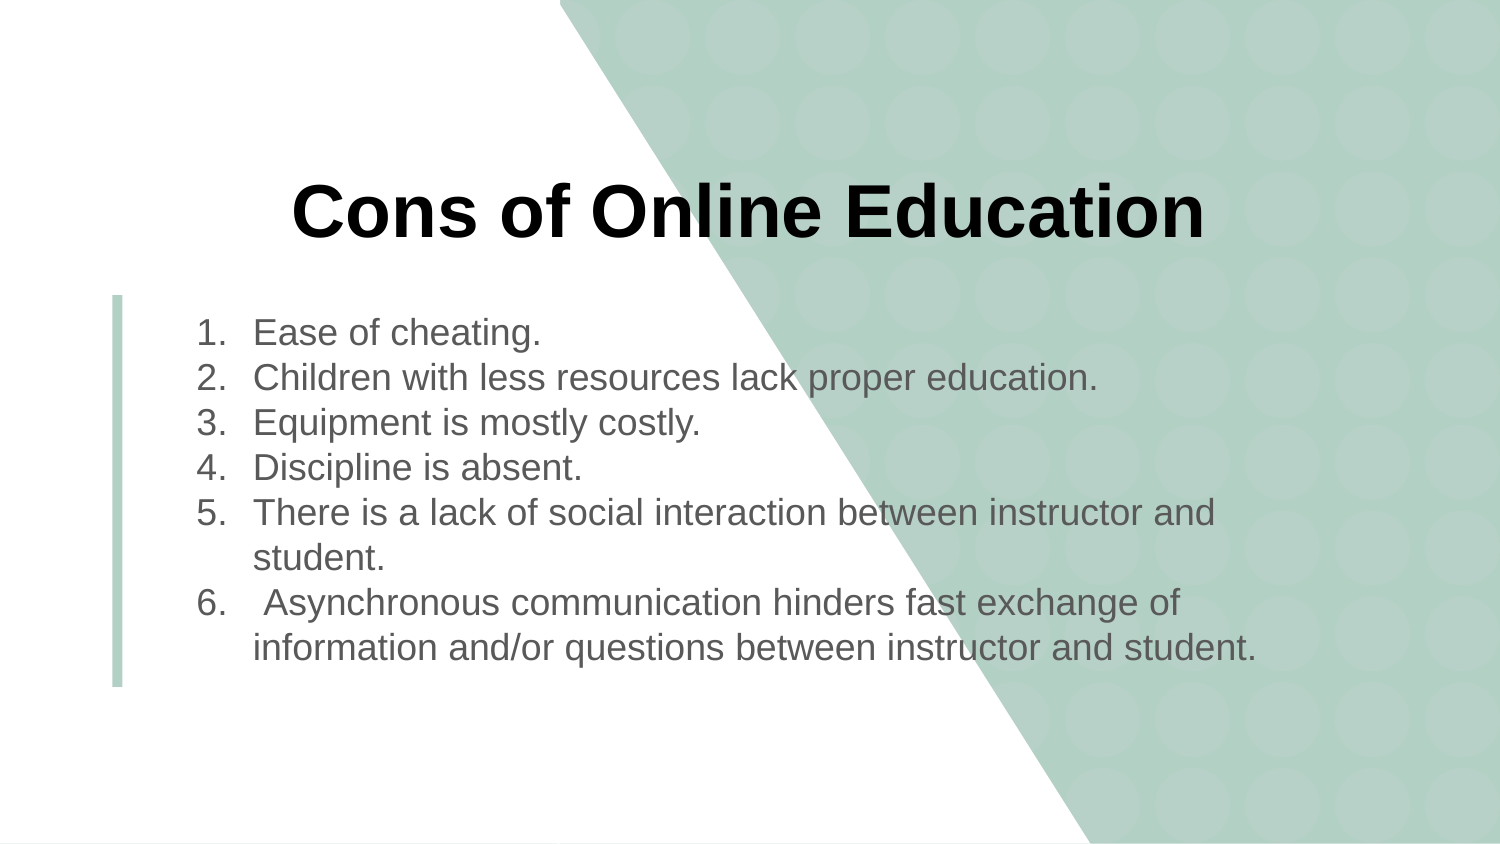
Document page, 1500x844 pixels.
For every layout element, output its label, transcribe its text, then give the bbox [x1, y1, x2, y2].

title Cons of Online Education [162, 27, 1337, 268]
subtitle Ease of cheating. Children with less resources lack proper education. Equipment is mostly costly. Discipline is absent. There is a lack of social interaction between instructor and student. Asynchronous communication hinders fast exchange of information and/or questions between instructor and student. [162, 293, 1297, 764]
